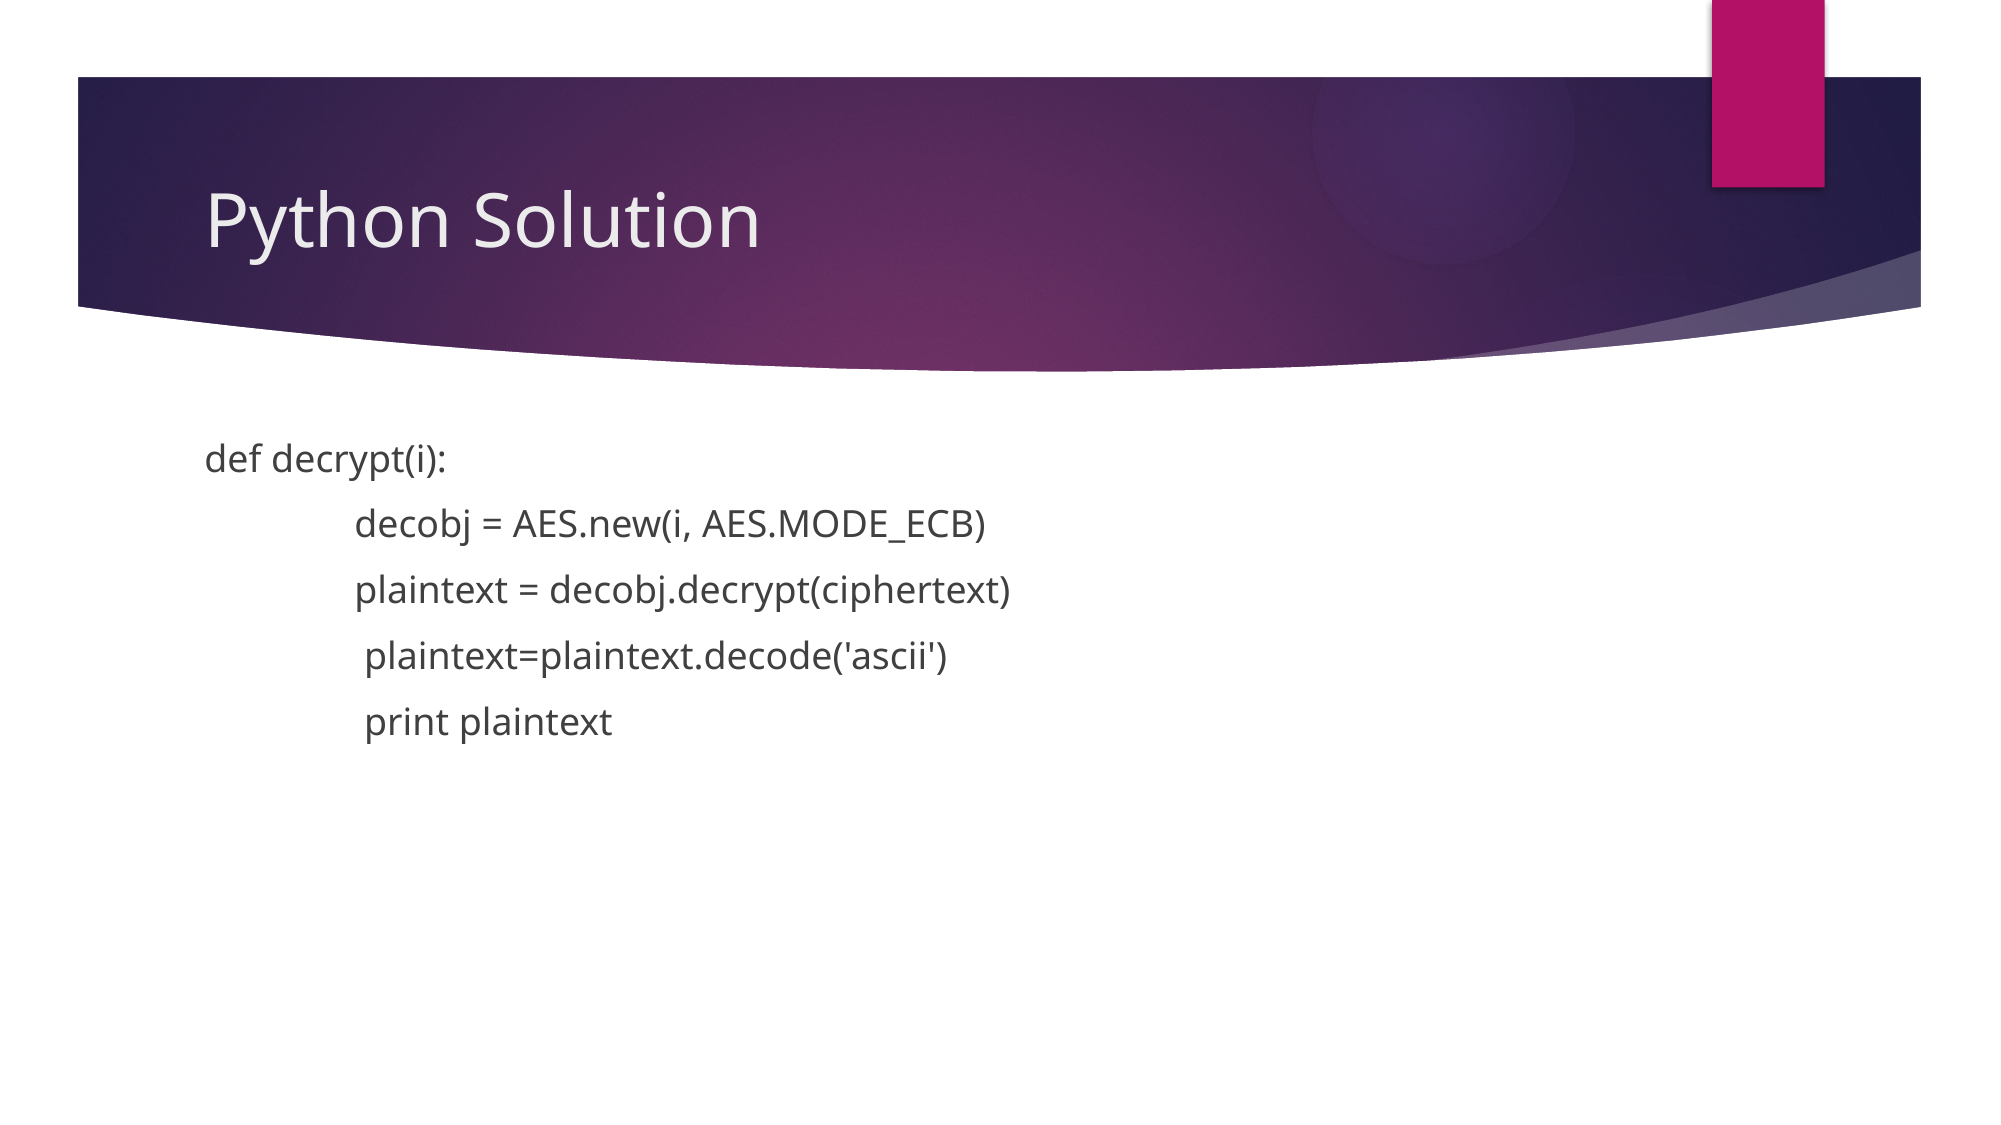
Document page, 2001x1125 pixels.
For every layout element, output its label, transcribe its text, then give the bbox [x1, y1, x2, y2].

list def decrypt(i): decobj = AES.new(i, AES.MODE_ECB) plaintext = decobj.decrypt(ciphertext) plaintext=plaintext.decode('ascii') print plaintext [189, 427, 1638, 988]
title Python Solution [189, 159, 1627, 276]
